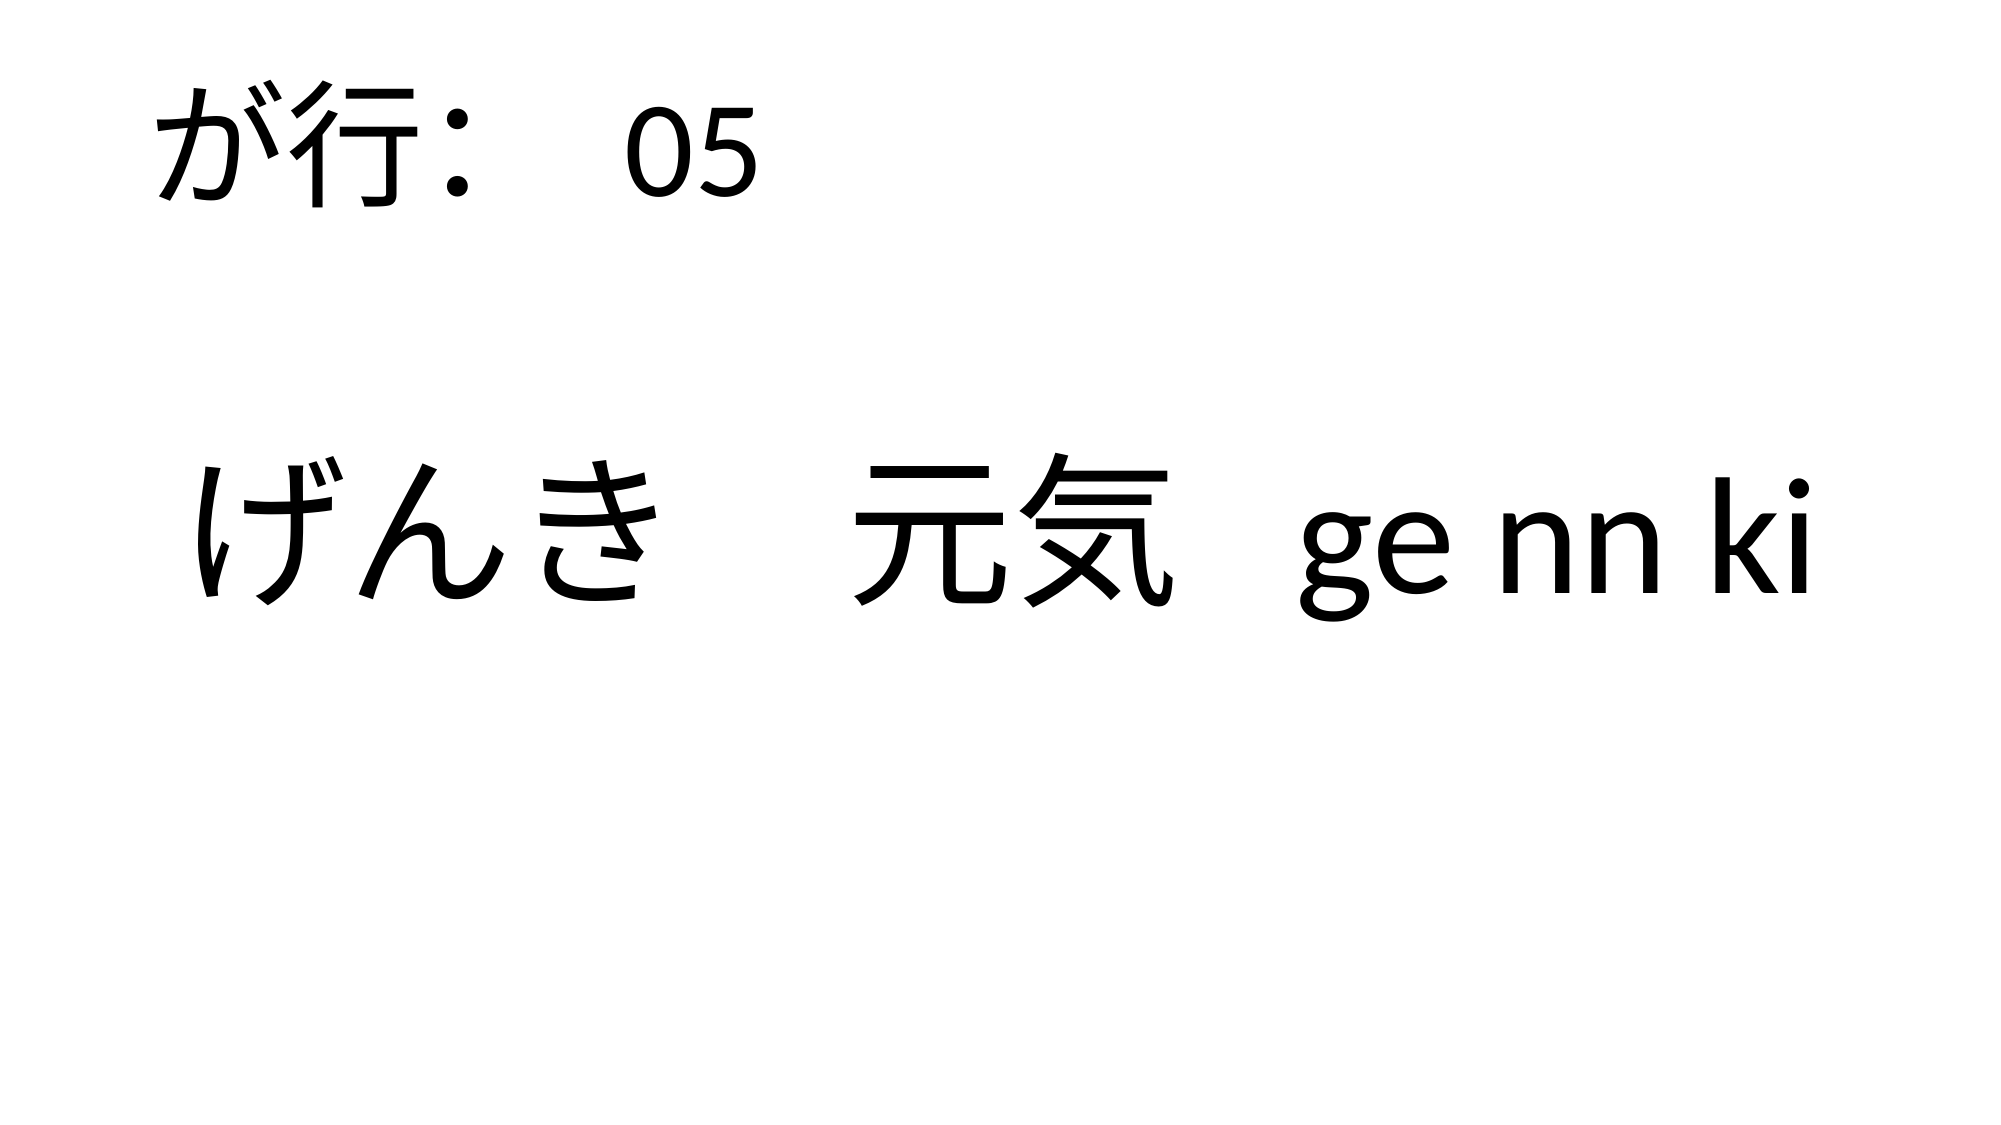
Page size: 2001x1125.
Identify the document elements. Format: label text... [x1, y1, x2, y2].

title げんき 元気 ge nn ki [137, 428, 1863, 652]
text_box が行： 05 [79, 77, 834, 228]
